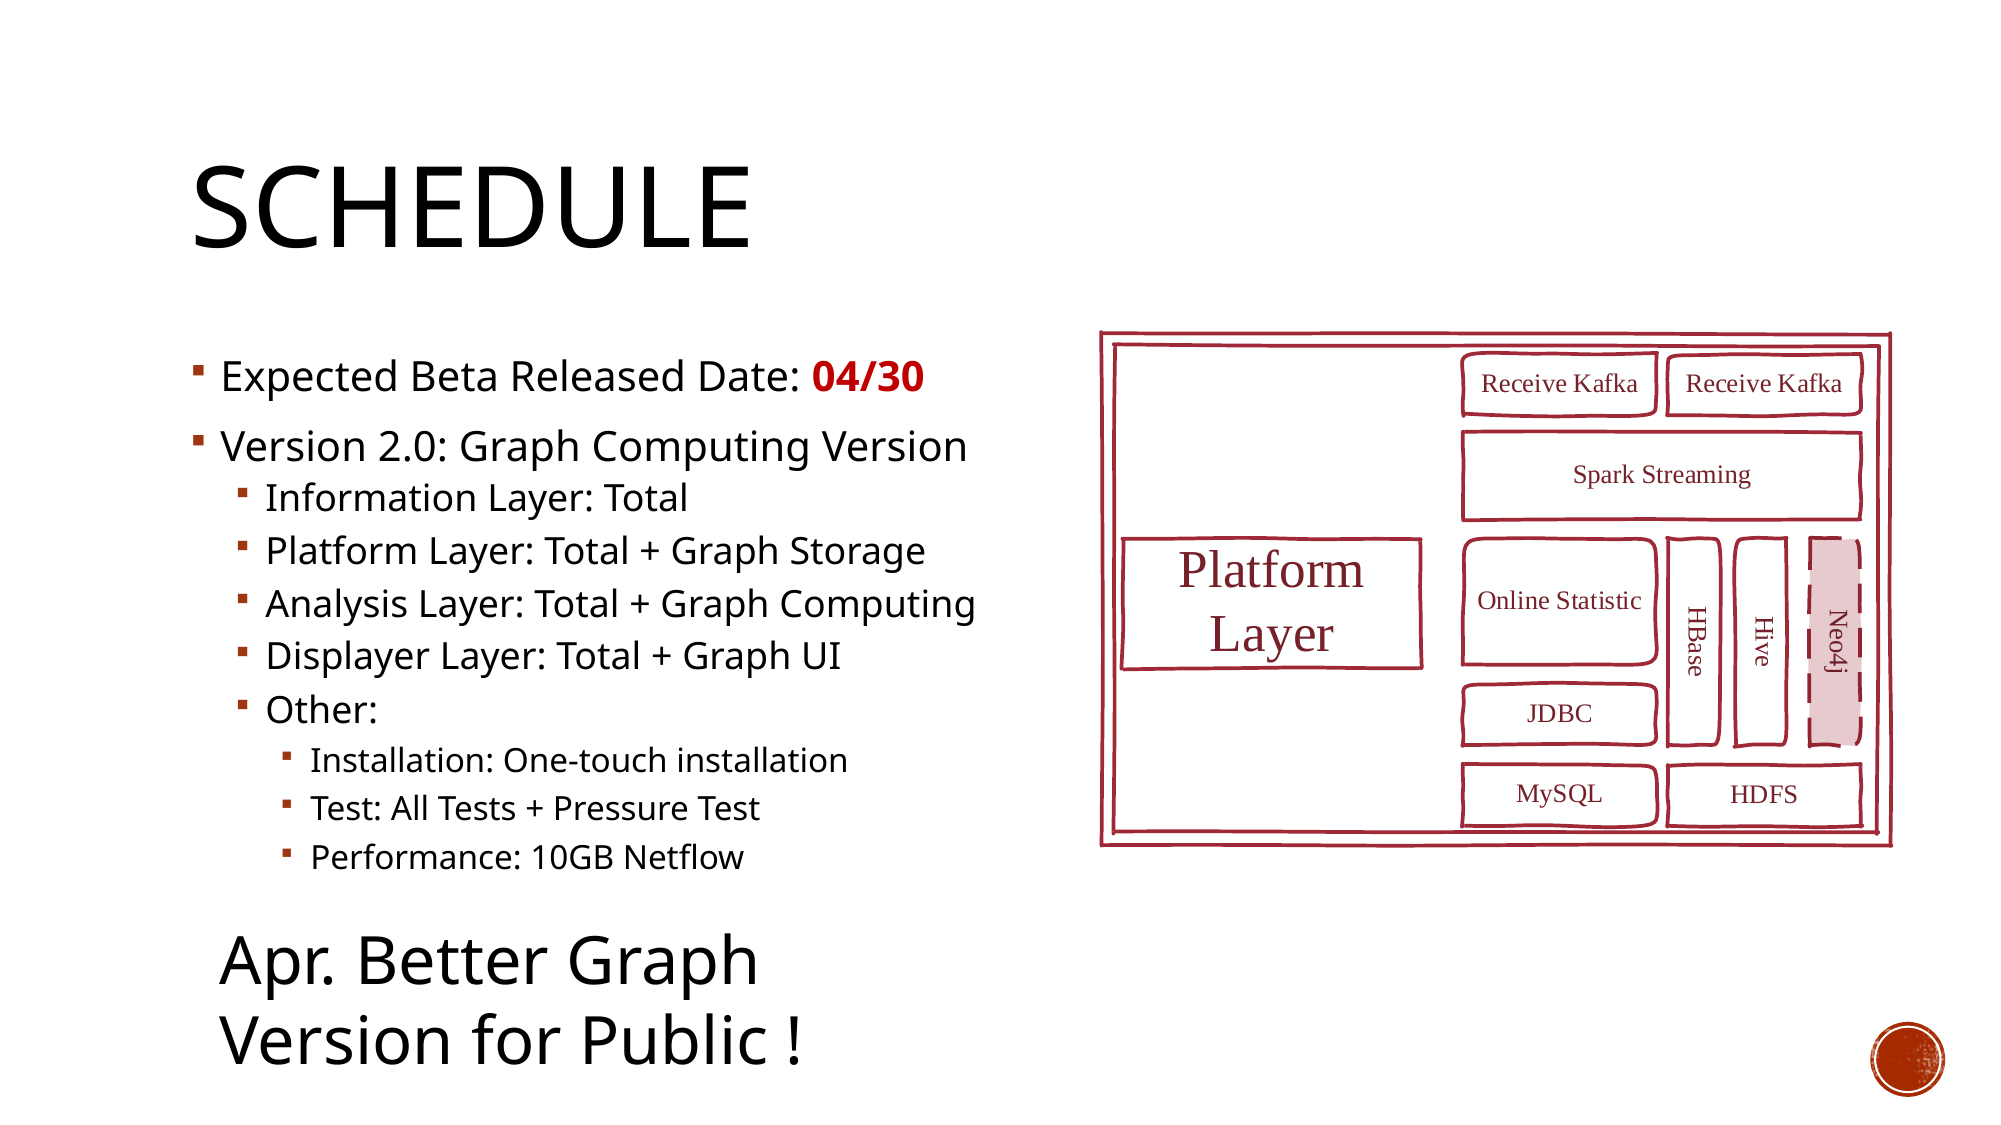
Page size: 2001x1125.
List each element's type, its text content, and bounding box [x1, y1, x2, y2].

list Expected Beta Released Date: 04/30 Version 2.0: Graph Computing Version Information Layer: Total Platform Layer: Total + Graph Storage Analysis Layer: Total + Graph Computing Displayer Layer: Total + Graph UI Other: Installation: One-touch installation Test: All Tests + Pressure Test Performance: 10GB Netflow [175, 348, 1173, 913]
picture [1100, 330, 1893, 847]
text_box Apr. Better Graph Version for Public ! [204, 910, 1016, 1086]
title Schedule [175, 79, 1826, 344]
